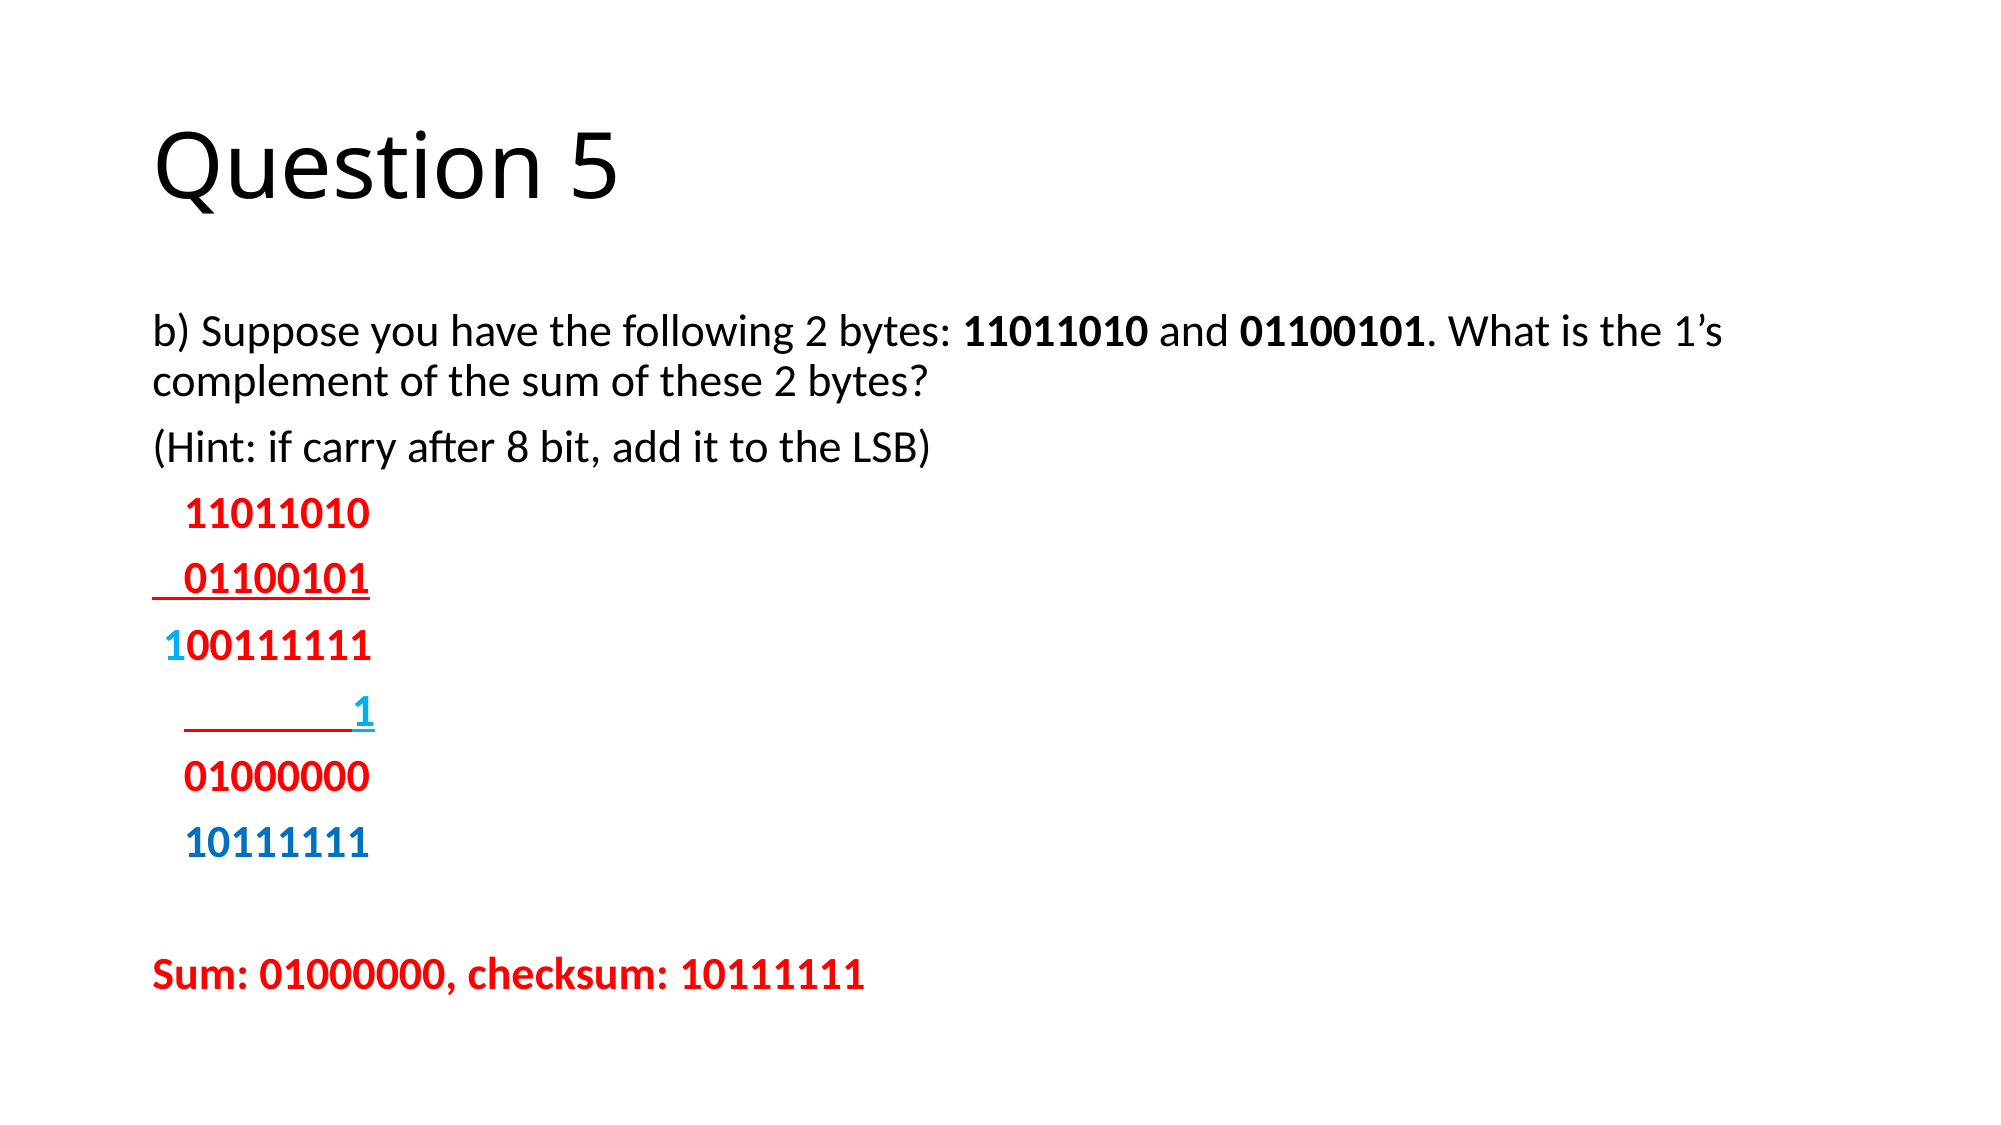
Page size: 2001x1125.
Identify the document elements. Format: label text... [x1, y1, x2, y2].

list b) Suppose you have the following 2 bytes: 11011010 and 01100101. What is the 1’s complement of the sum of these 2 bytes? (Hint: if carry after 8 bit, add it to the LSB) 11011010 01100101 100111111 1 01000000 10111111 Sum: 01000000, checksum: 10111111 [137, 299, 1863, 1014]
title Question 5 [137, 59, 1863, 278]
